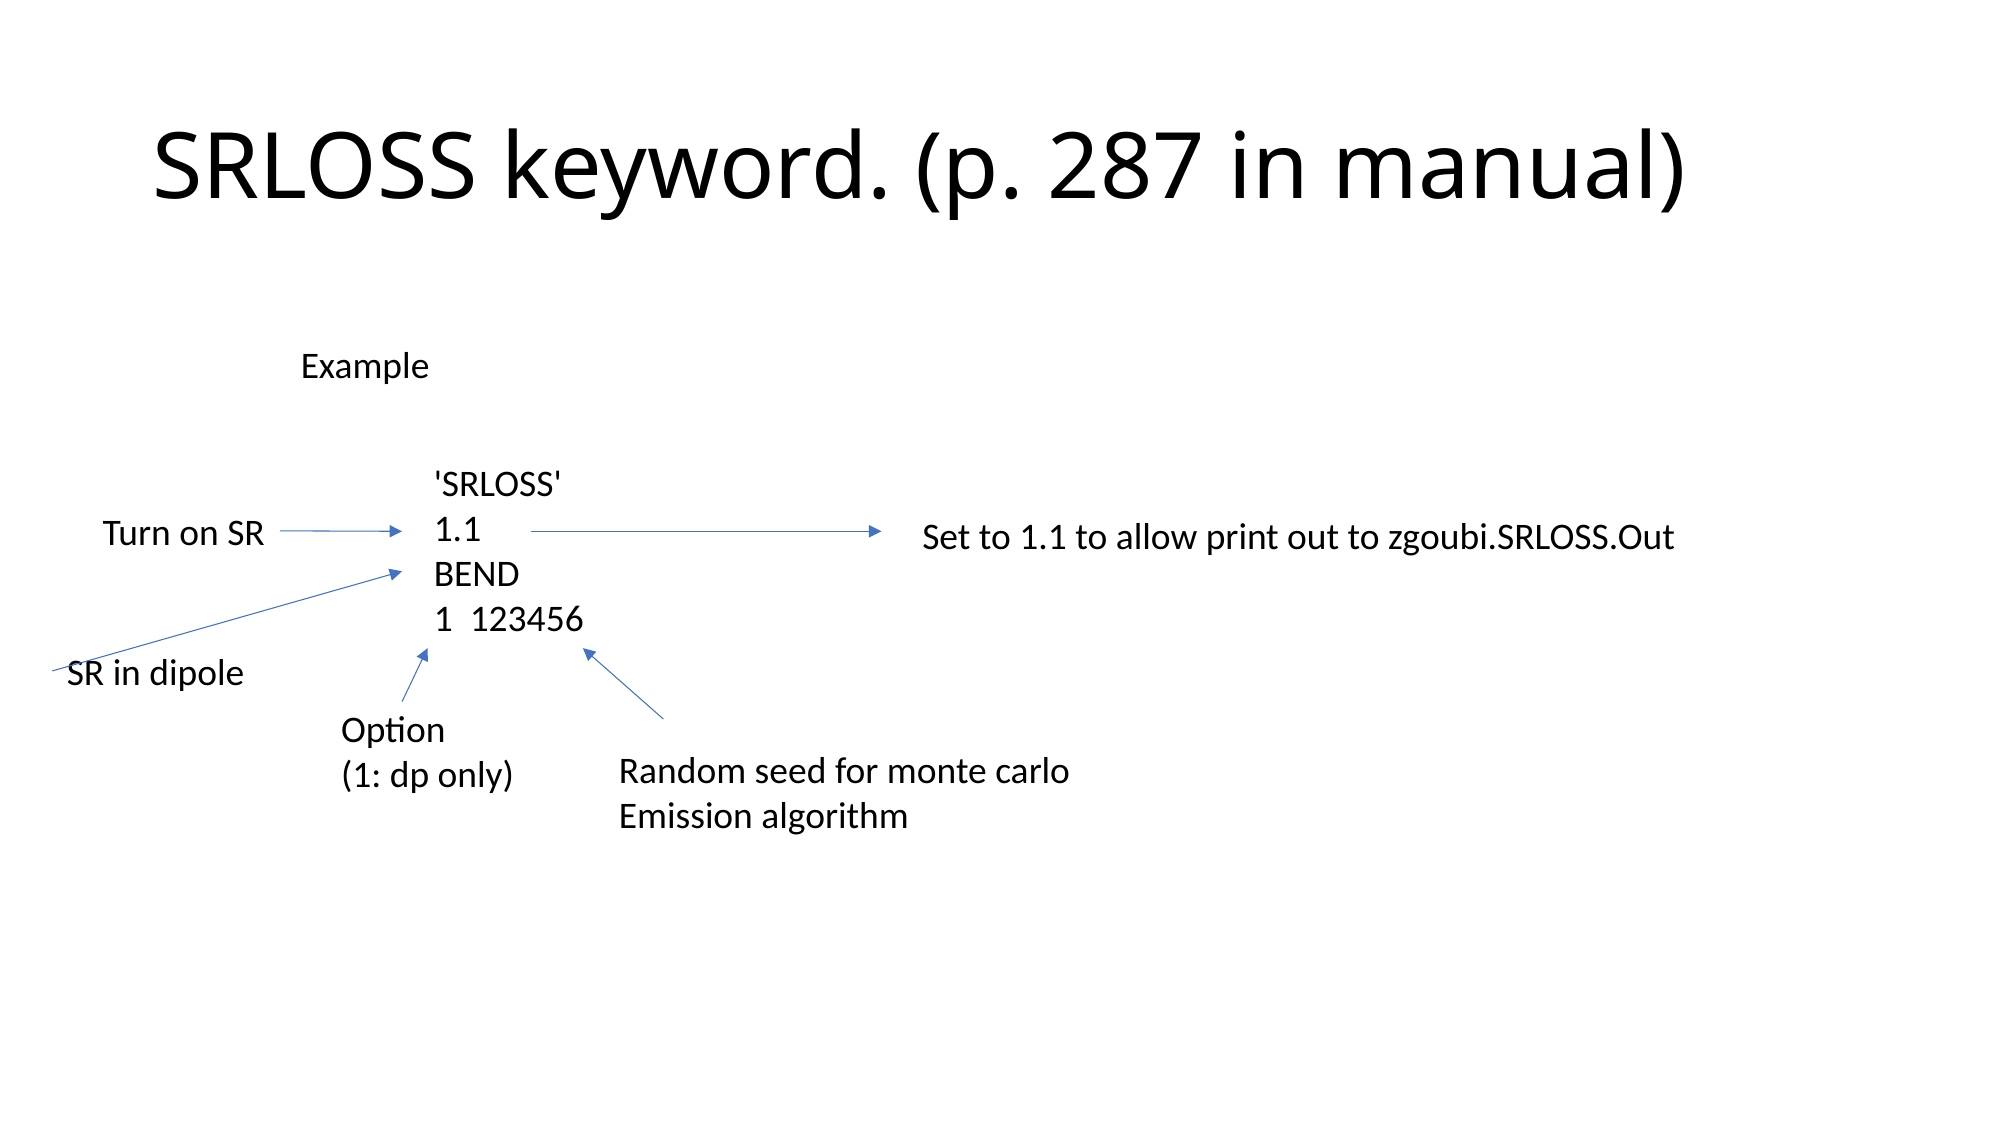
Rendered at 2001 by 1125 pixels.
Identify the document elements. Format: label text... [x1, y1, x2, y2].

text_box Random seed for monte carlo Emission algorithm [604, 739, 1086, 844]
text_box Turn on SR [87, 500, 280, 561]
text_box Set to 1.1 to allow print out to zgoubi.SRLOSS.Out [907, 504, 1691, 565]
text_box Example [286, 333, 451, 394]
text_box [324, 571, 403, 672]
title SRLOSS keyword. (p. 287 in manual) [137, 59, 1863, 278]
text_box SR in dipole [52, 641, 325, 701]
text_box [402, 648, 428, 702]
text_box Option (1: dp only) [326, 697, 529, 803]
text_box 'SRLOSS' 1.1 BEND 1 123456 [418, 451, 1443, 646]
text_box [582, 648, 664, 719]
